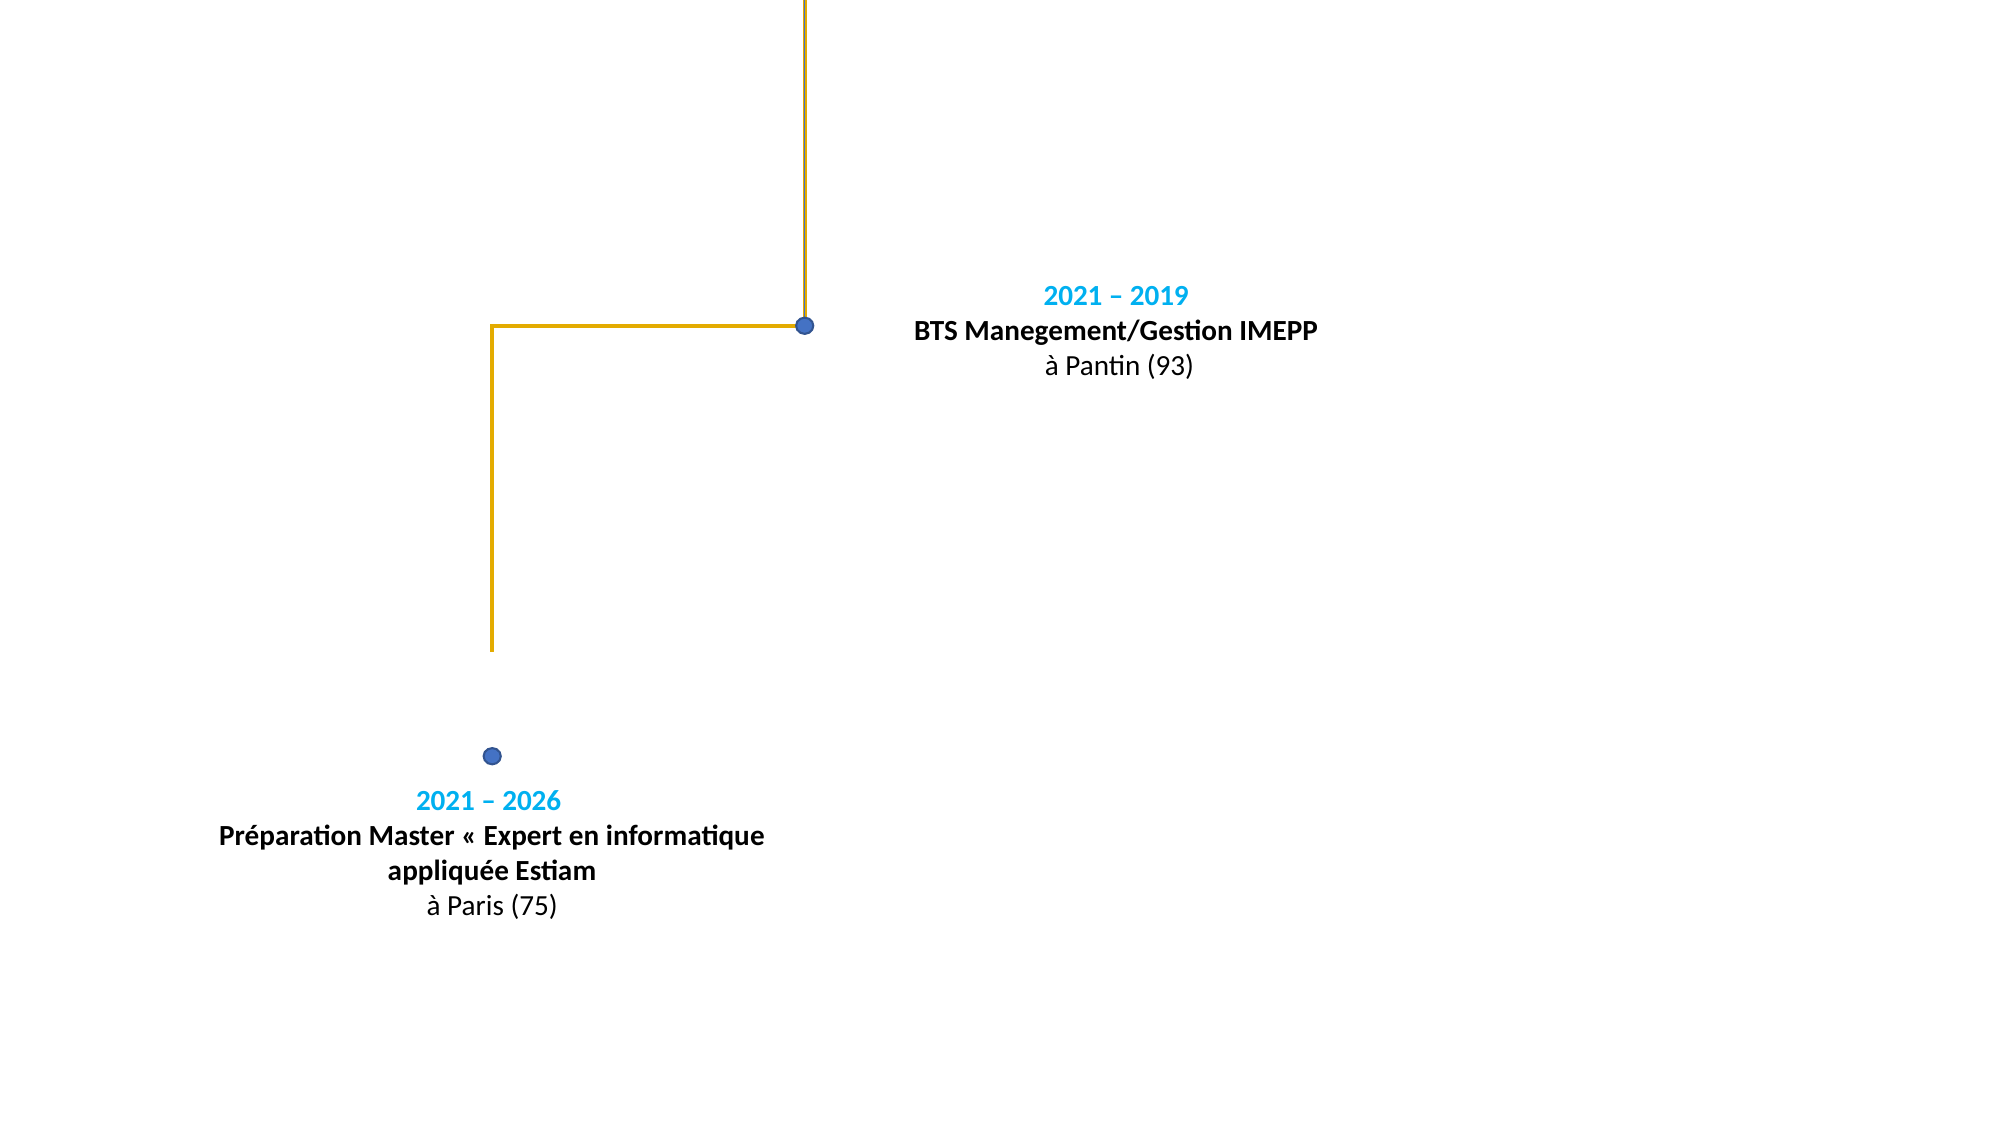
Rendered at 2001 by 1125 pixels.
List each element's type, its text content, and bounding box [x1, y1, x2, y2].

text_box [482, 747, 502, 766]
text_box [322, 169, 975, 482]
text_box 2021 – 2019 BTS Manegement/Gestion IMEPP à Pantin (93) [975, 269, 1468, 389]
text_box 2021 – 2026 Préparation Master « Expert en informatique appliquée Estiam à Paris (75) [173, 774, 811, 929]
